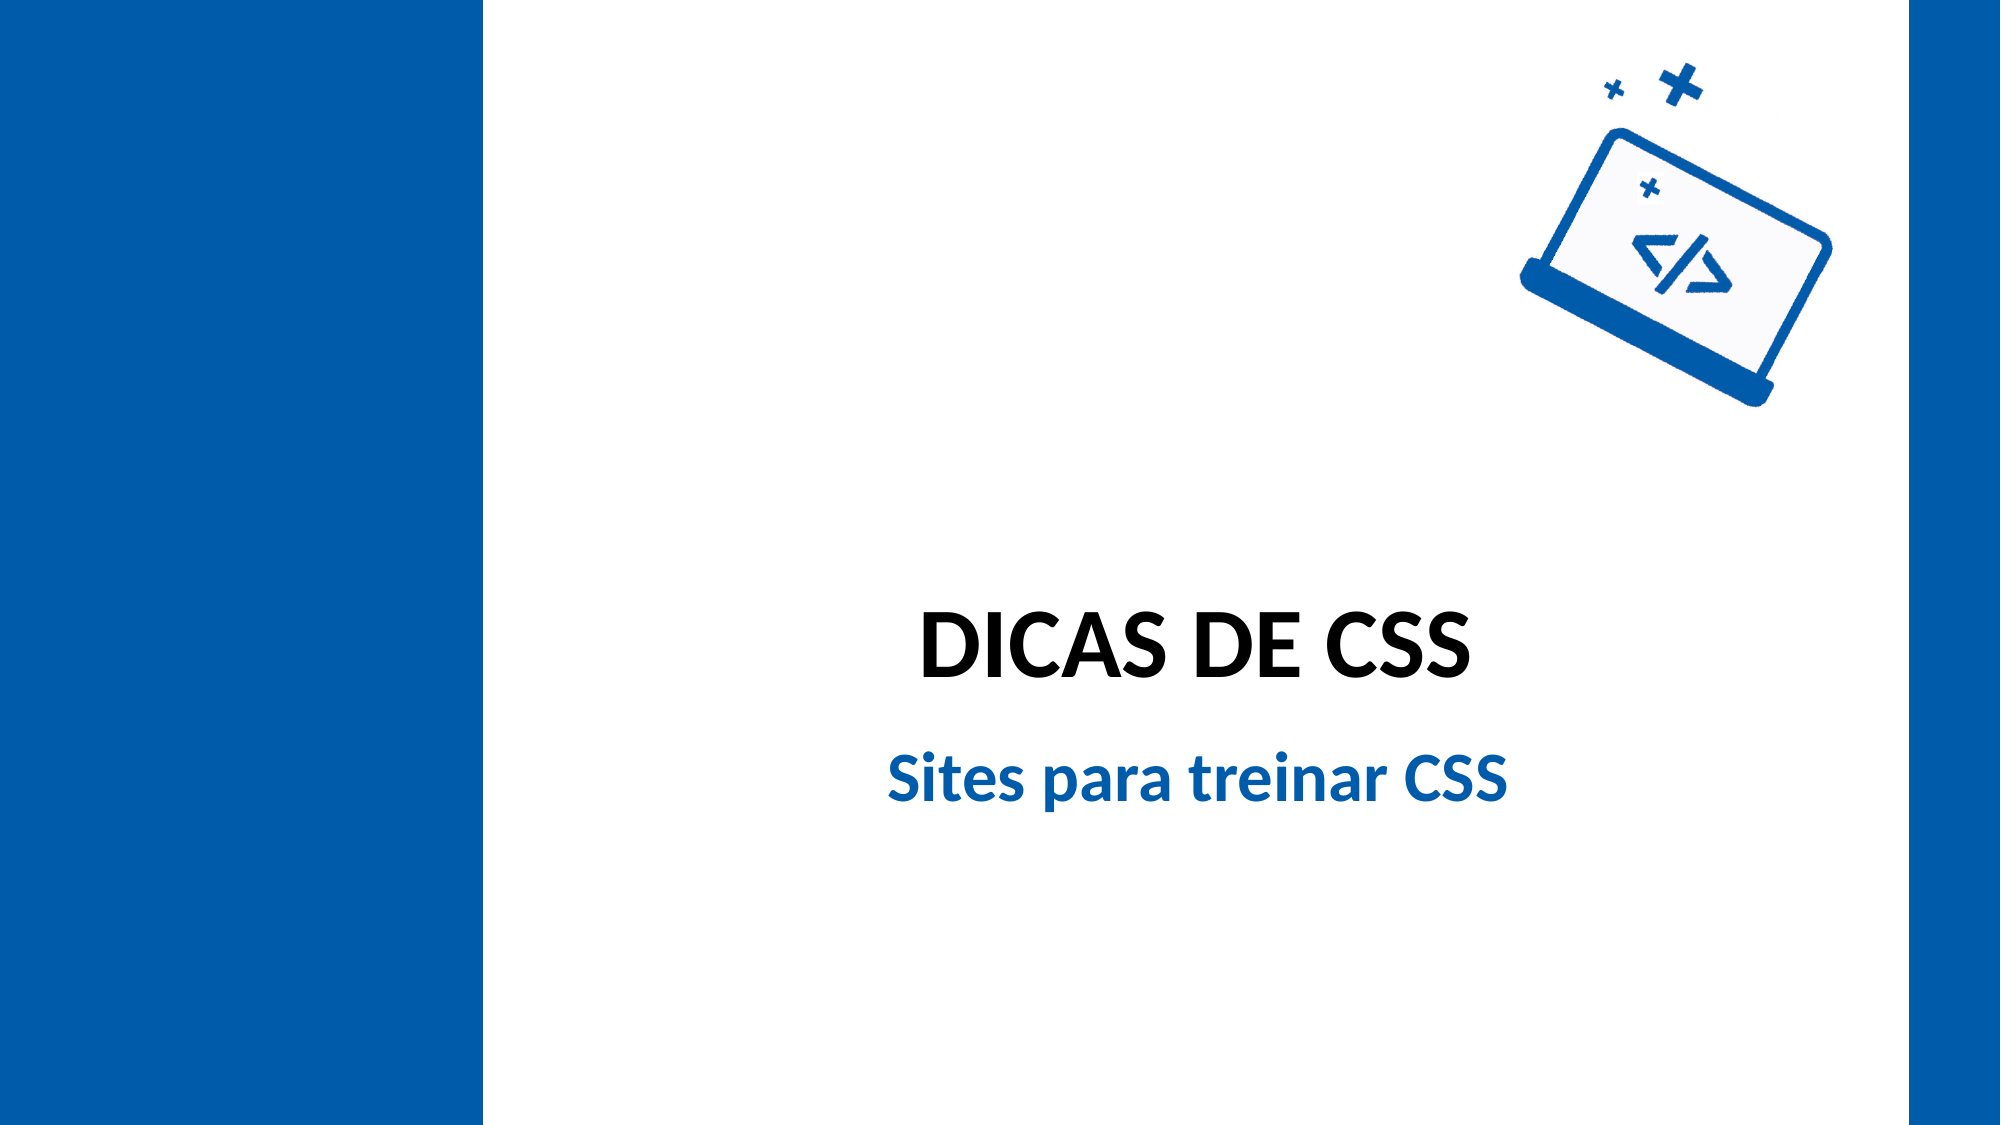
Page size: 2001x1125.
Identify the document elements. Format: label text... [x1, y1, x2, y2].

text_box DICAS DE CSS [508, 562, 1883, 724]
text_box [1909, 0, 2000, 1125]
picture [1511, 57, 1839, 419]
text_box Sites para treinar CSS [872, 723, 1527, 823]
text_box [0, 0, 483, 1125]
